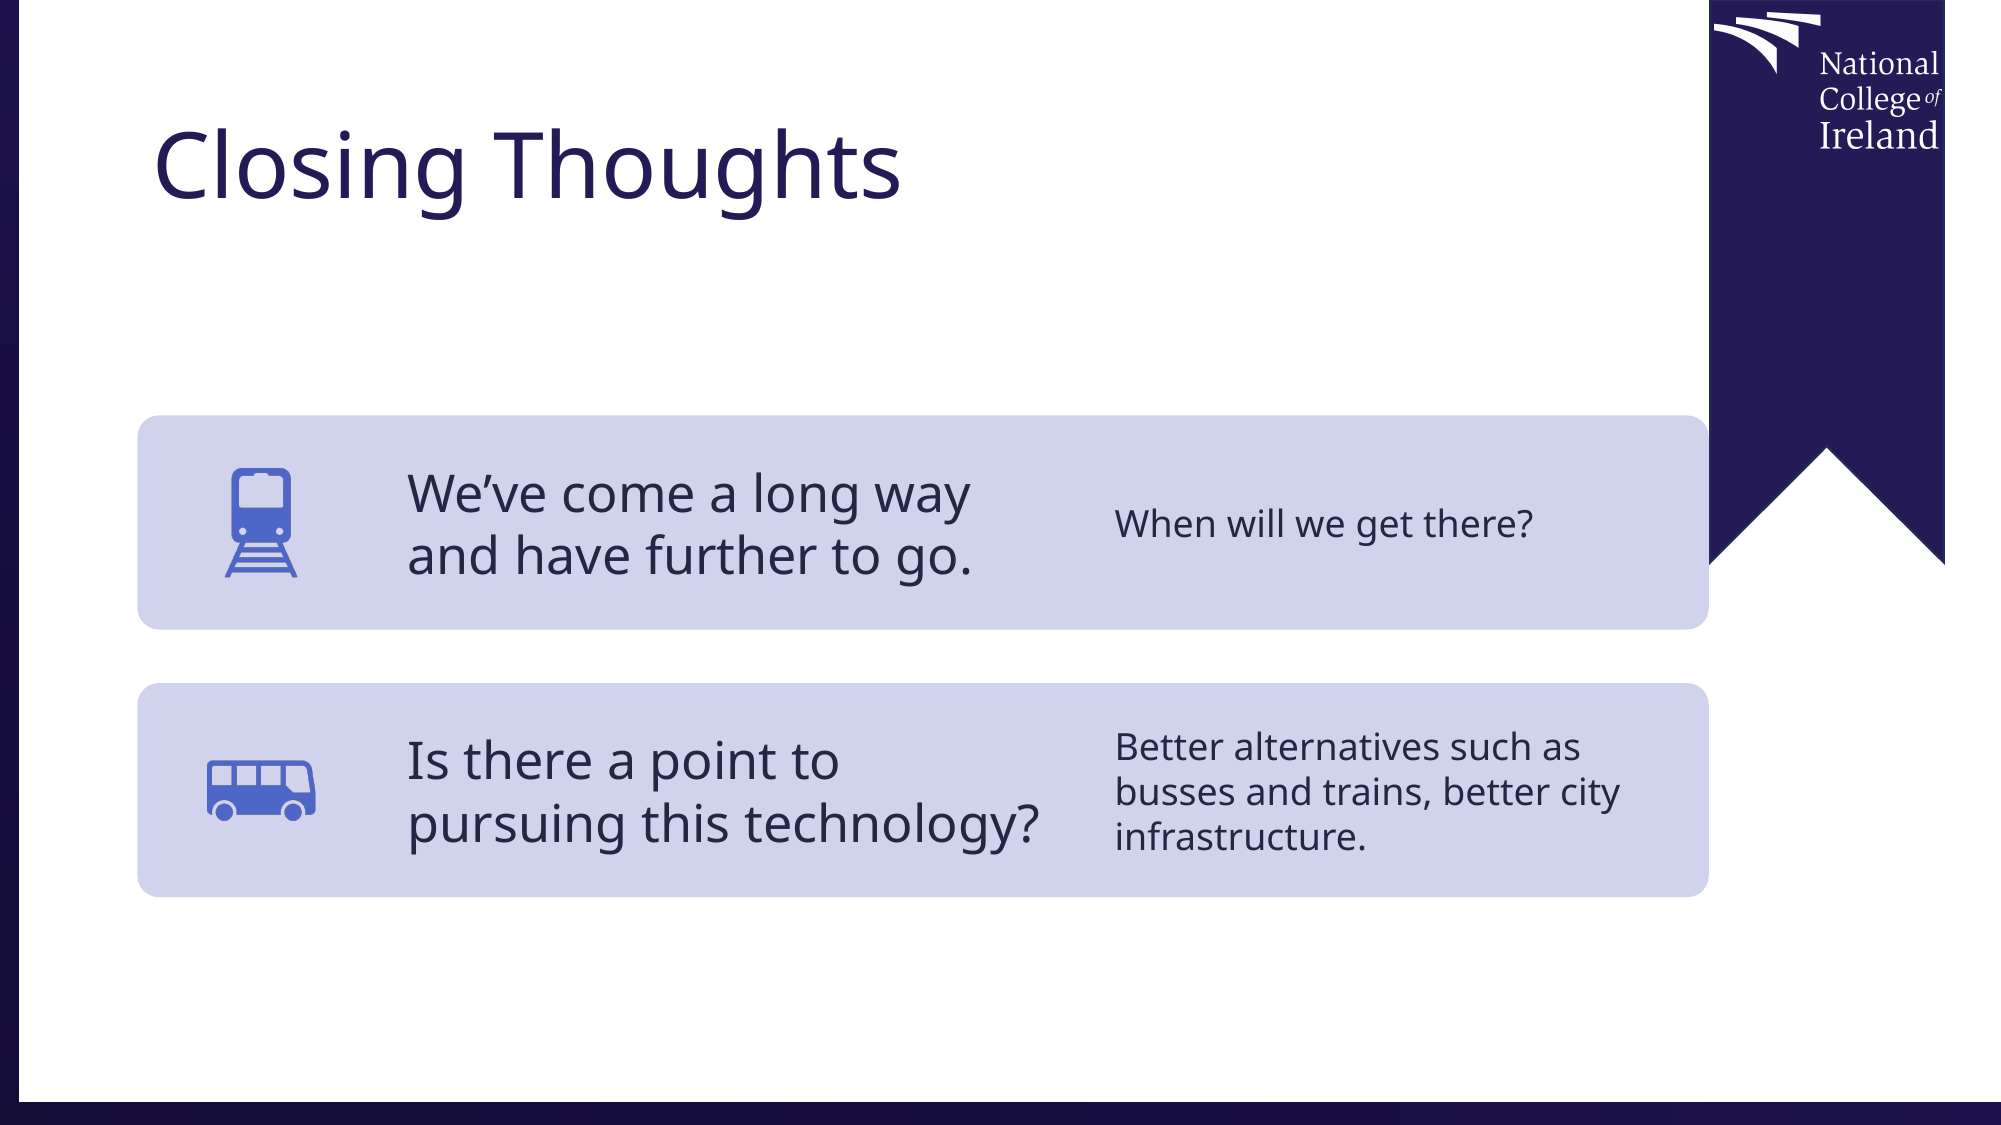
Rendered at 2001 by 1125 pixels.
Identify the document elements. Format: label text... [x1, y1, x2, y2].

title Closing Thoughts [137, 59, 1700, 278]
picture [1714, 12, 1942, 149]
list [137, 299, 1709, 1014]
